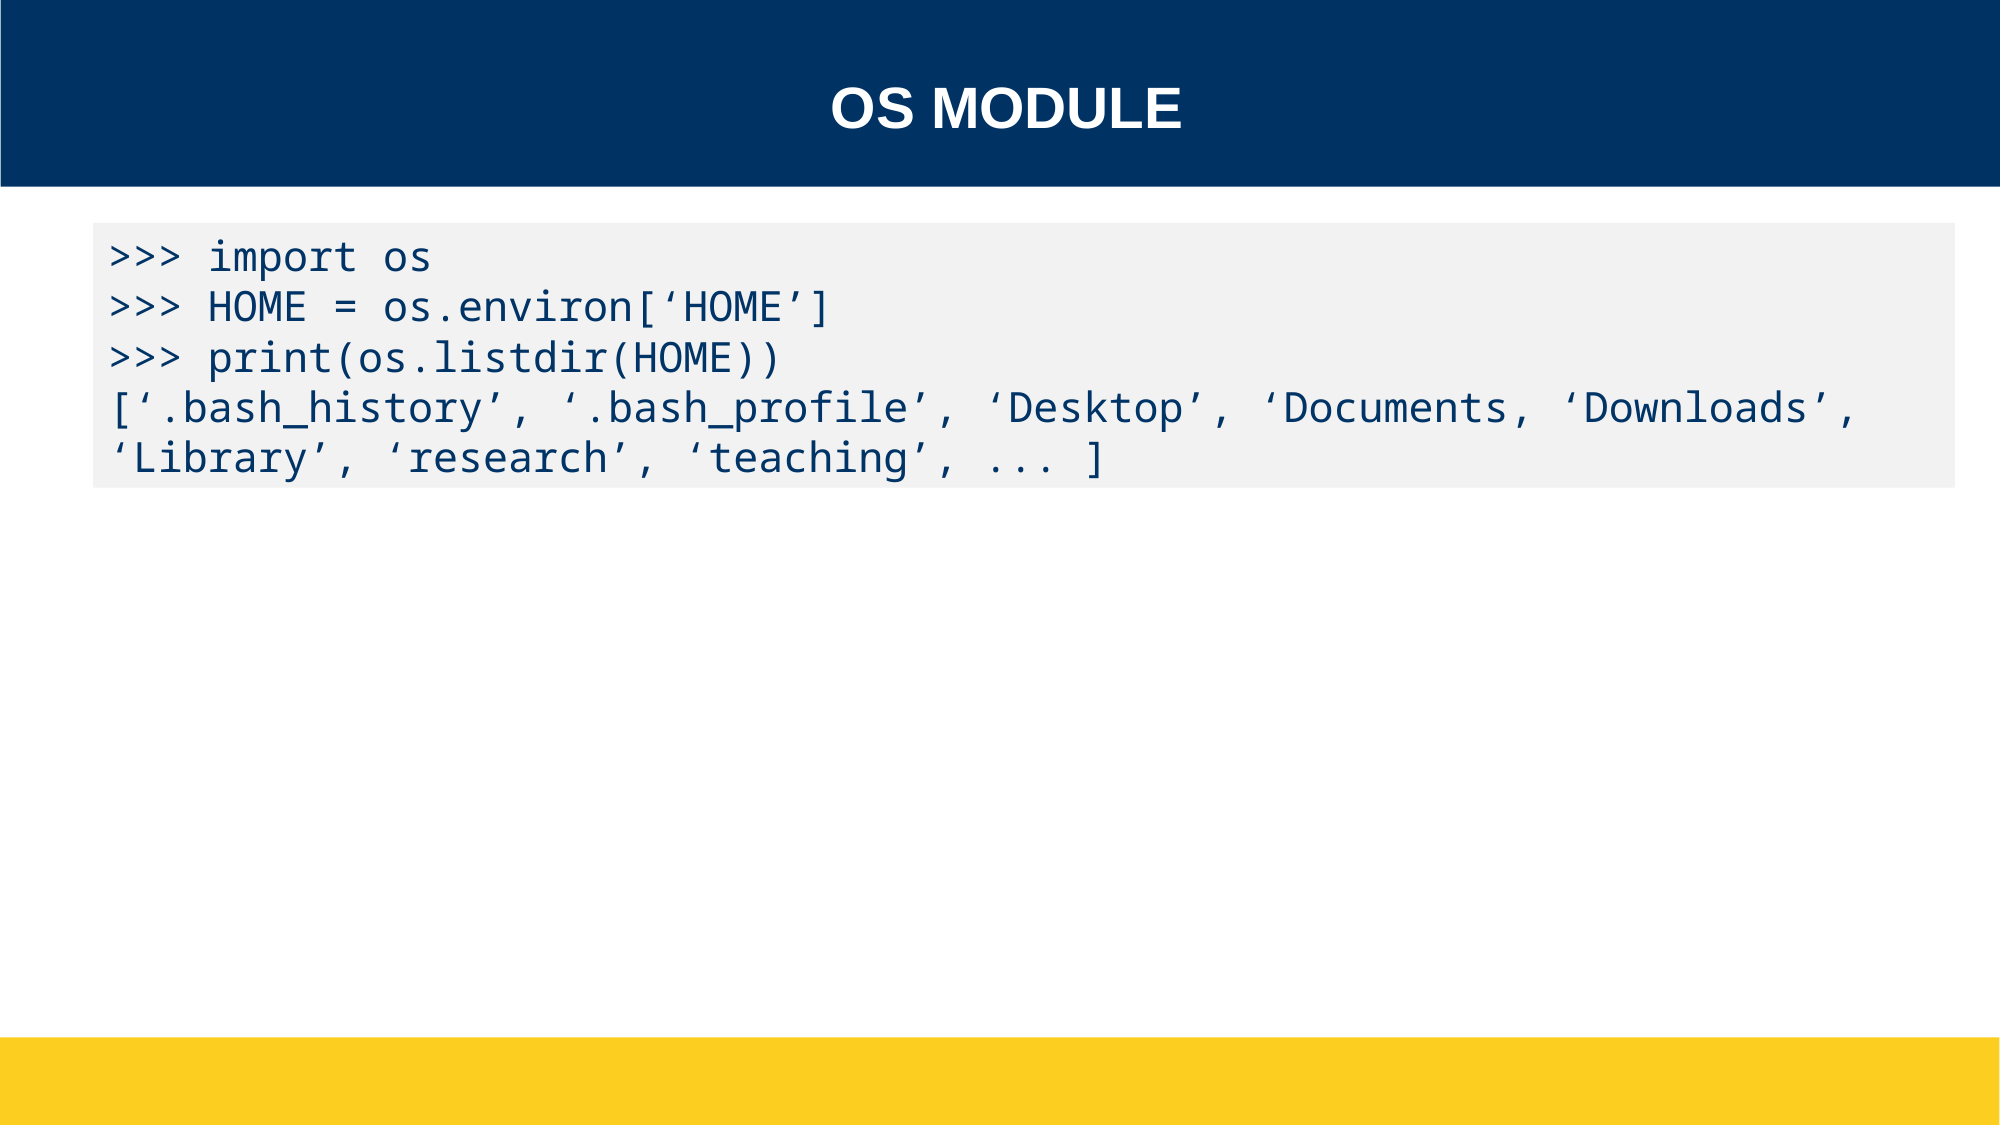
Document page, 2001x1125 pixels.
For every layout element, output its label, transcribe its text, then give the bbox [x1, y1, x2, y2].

title OS module [97, 23, 1917, 187]
text_box >>> import os >>> HOME = os.environ[‘HOME’] >>> print(os.listdir(HOME)) [‘.bash_history’, ‘.bash_profile’, ‘Desktop’, ‘Documents, ‘Downloads’, ‘Library’, ‘research’, ‘teaching’, ... ] [93, 222, 1955, 488]
